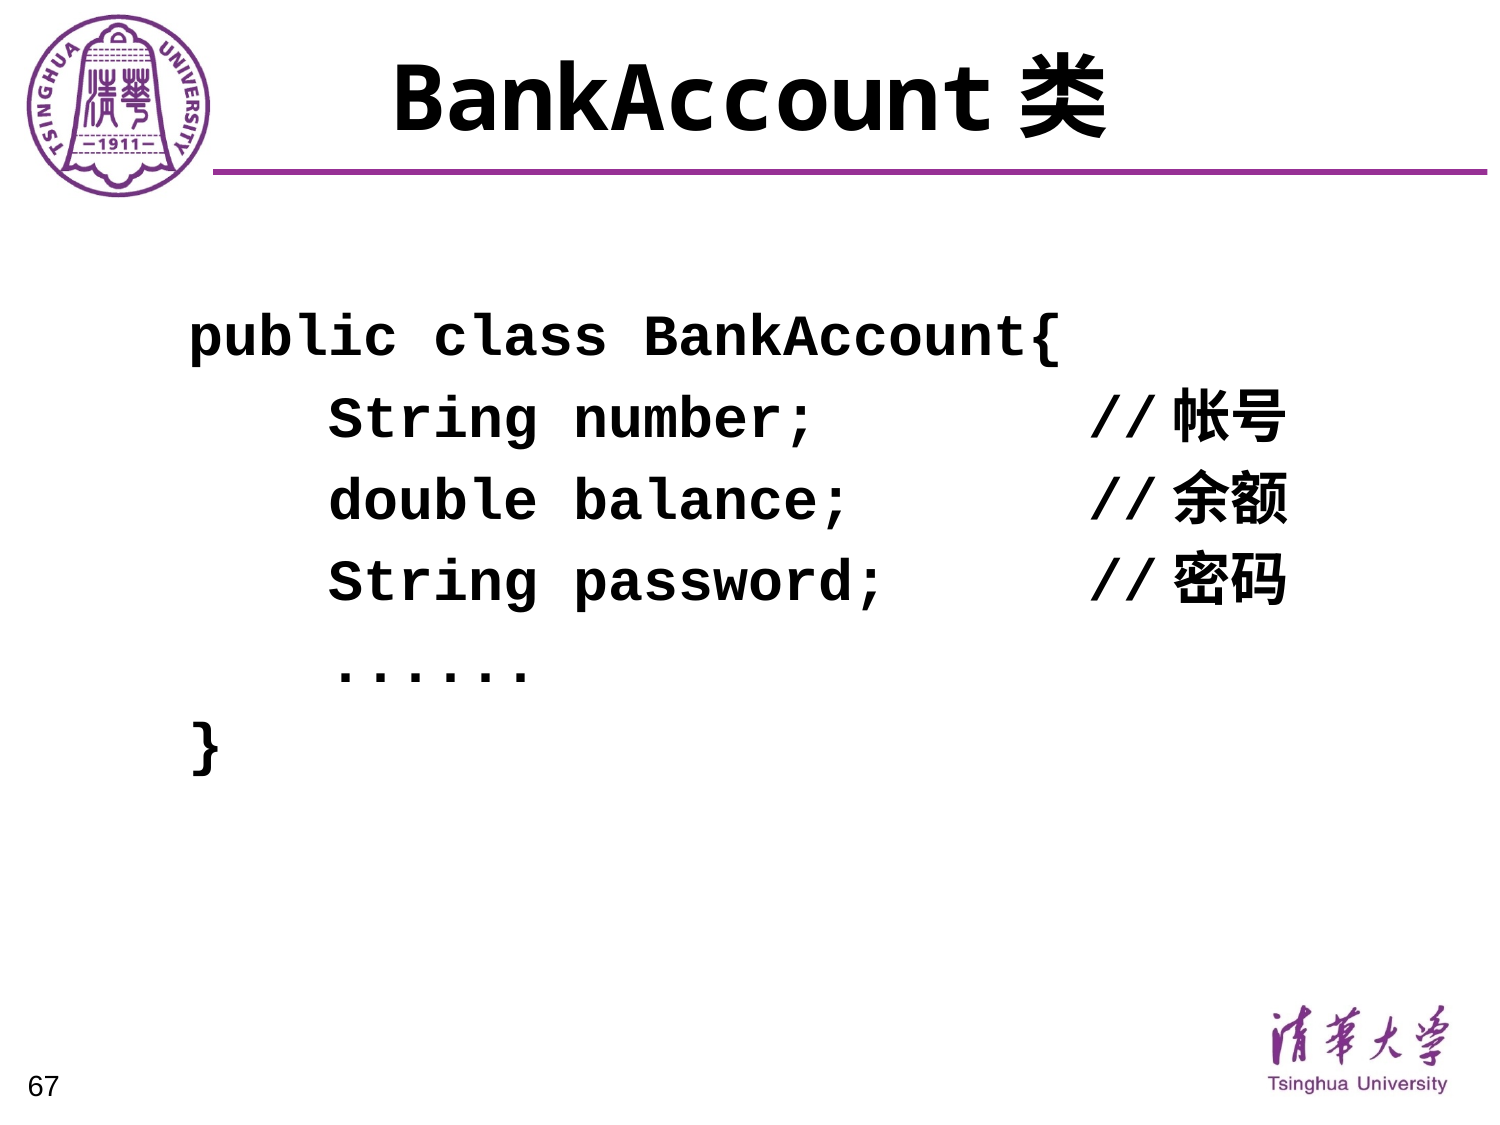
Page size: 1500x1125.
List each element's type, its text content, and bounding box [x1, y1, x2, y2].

picture [24, 12, 213, 37]
text_box public class BankAccount{ String number; //帐号 double balance; //余额 String password; //密码 ...... } [173, 290, 1304, 784]
title BankAccount类 [24, 37, 1476, 151]
picture [24, 151, 213, 200]
picture [1262, 999, 1454, 1101]
footer 67 [12, 1059, 176, 1125]
